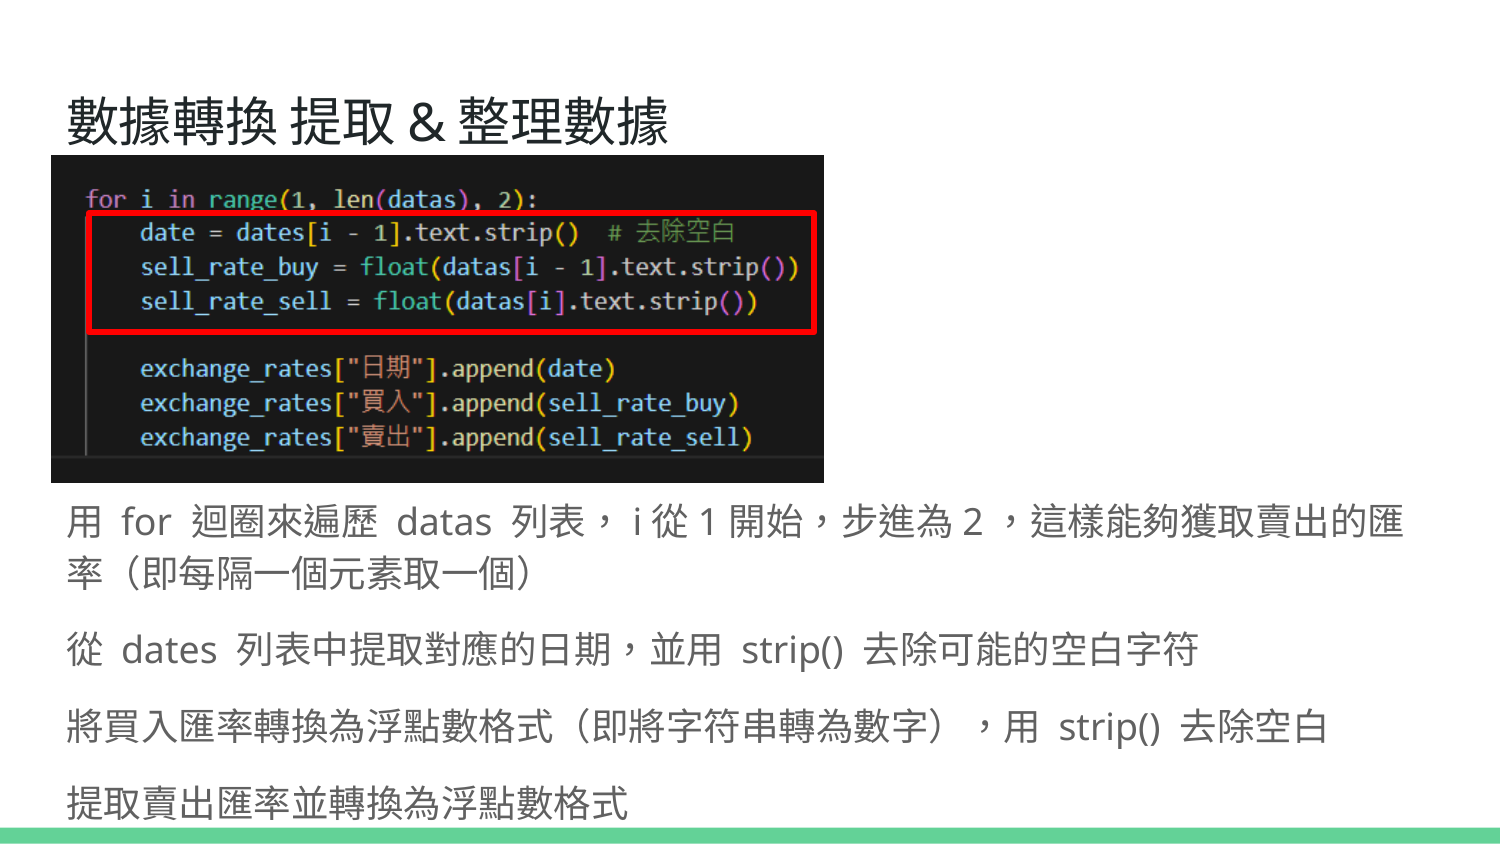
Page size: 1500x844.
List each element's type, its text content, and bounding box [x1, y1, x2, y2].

title 數據轉換 提取&整理數據 [51, 72, 1449, 167]
picture [50, 154, 824, 483]
list 用 for 迴圈來遍歷 datas 列表，i從1開始，步進為2，這樣能夠獲取賣出的匯率（即每隔一個元素取一個） 從 dates 列表中提取對應的日期，並用 strip() 去除可能的空白字符 將買入匯率轉換為浮點數格式（即將字符串轉為數字），用 strip() 去除空白 提取賣出匯率並轉換為浮點數格式 [51, 175, 1449, 737]
